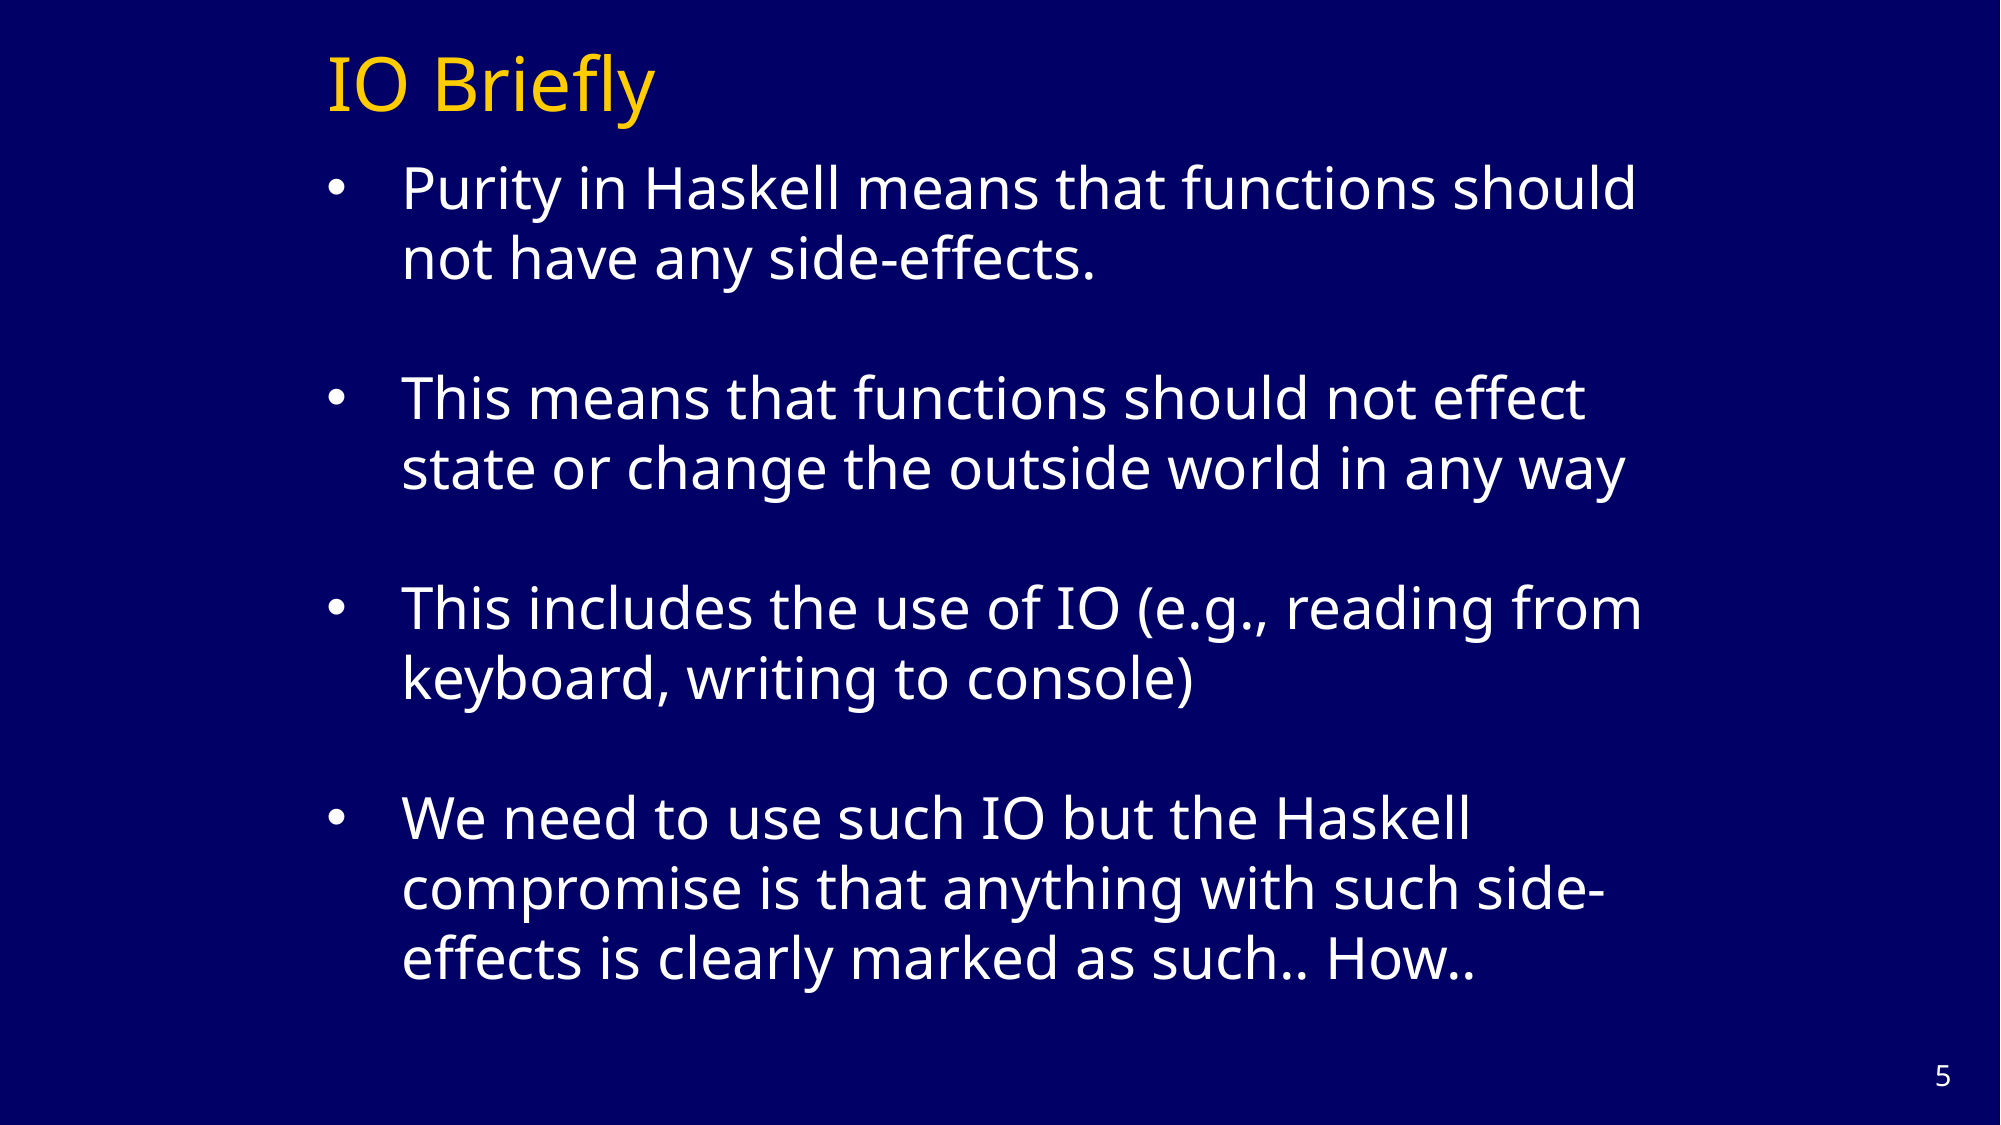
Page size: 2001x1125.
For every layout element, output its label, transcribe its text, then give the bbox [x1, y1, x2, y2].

slide_number 4 [1833, 1050, 1967, 1100]
text_box Purity in Haskell means that functions should not have any side-effects. This means that functions should not effect state or change the outside world in any way This includes the use of IO (e.g., reading from keyboard, writing to console) We need to use such IO but the Haskell compromise is that anything with such side-effects is clearly marked as such.. How.. [311, 144, 1681, 1069]
title IO Briefly [312, 22, 1588, 135]
